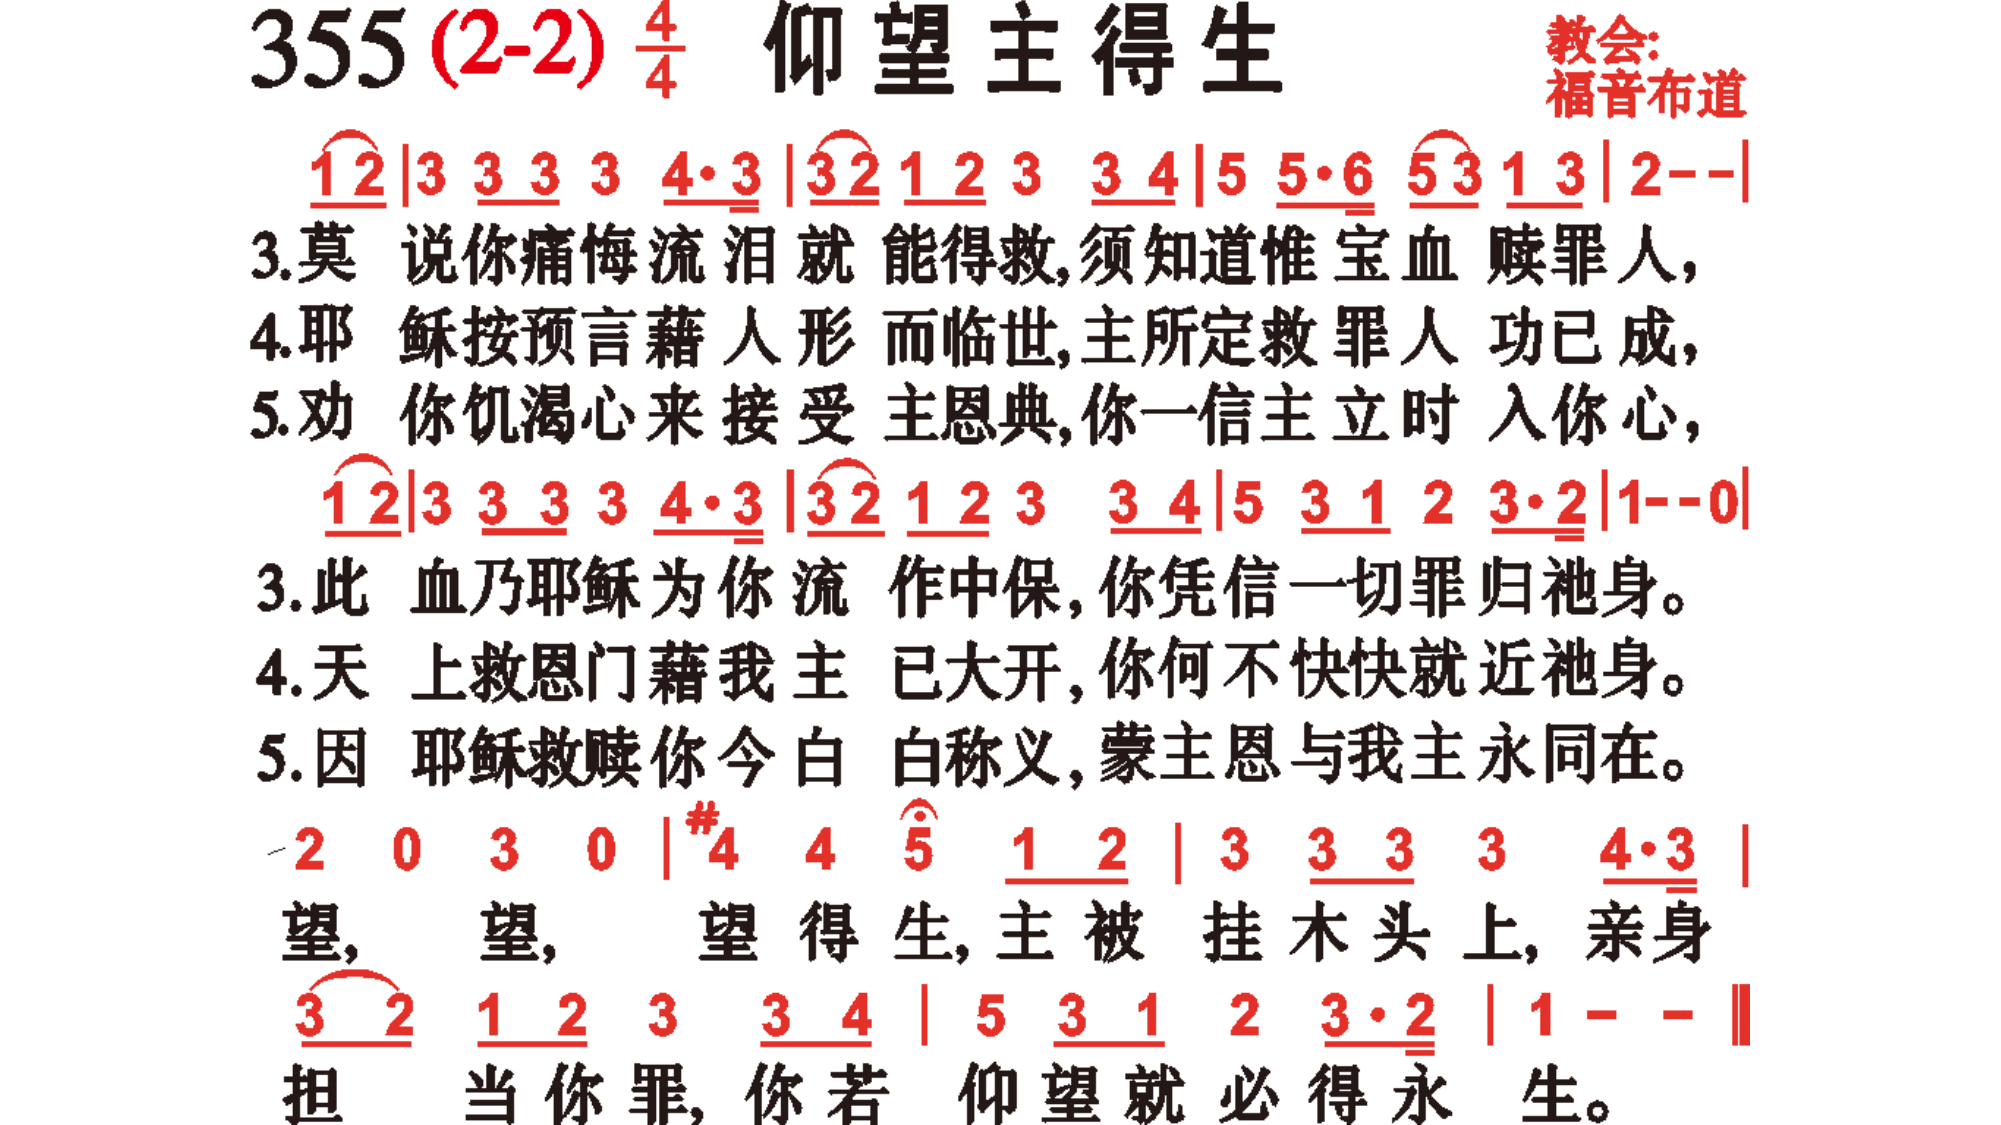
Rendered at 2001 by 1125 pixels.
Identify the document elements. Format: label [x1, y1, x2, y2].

picture [249, 0, 1750, 1125]
